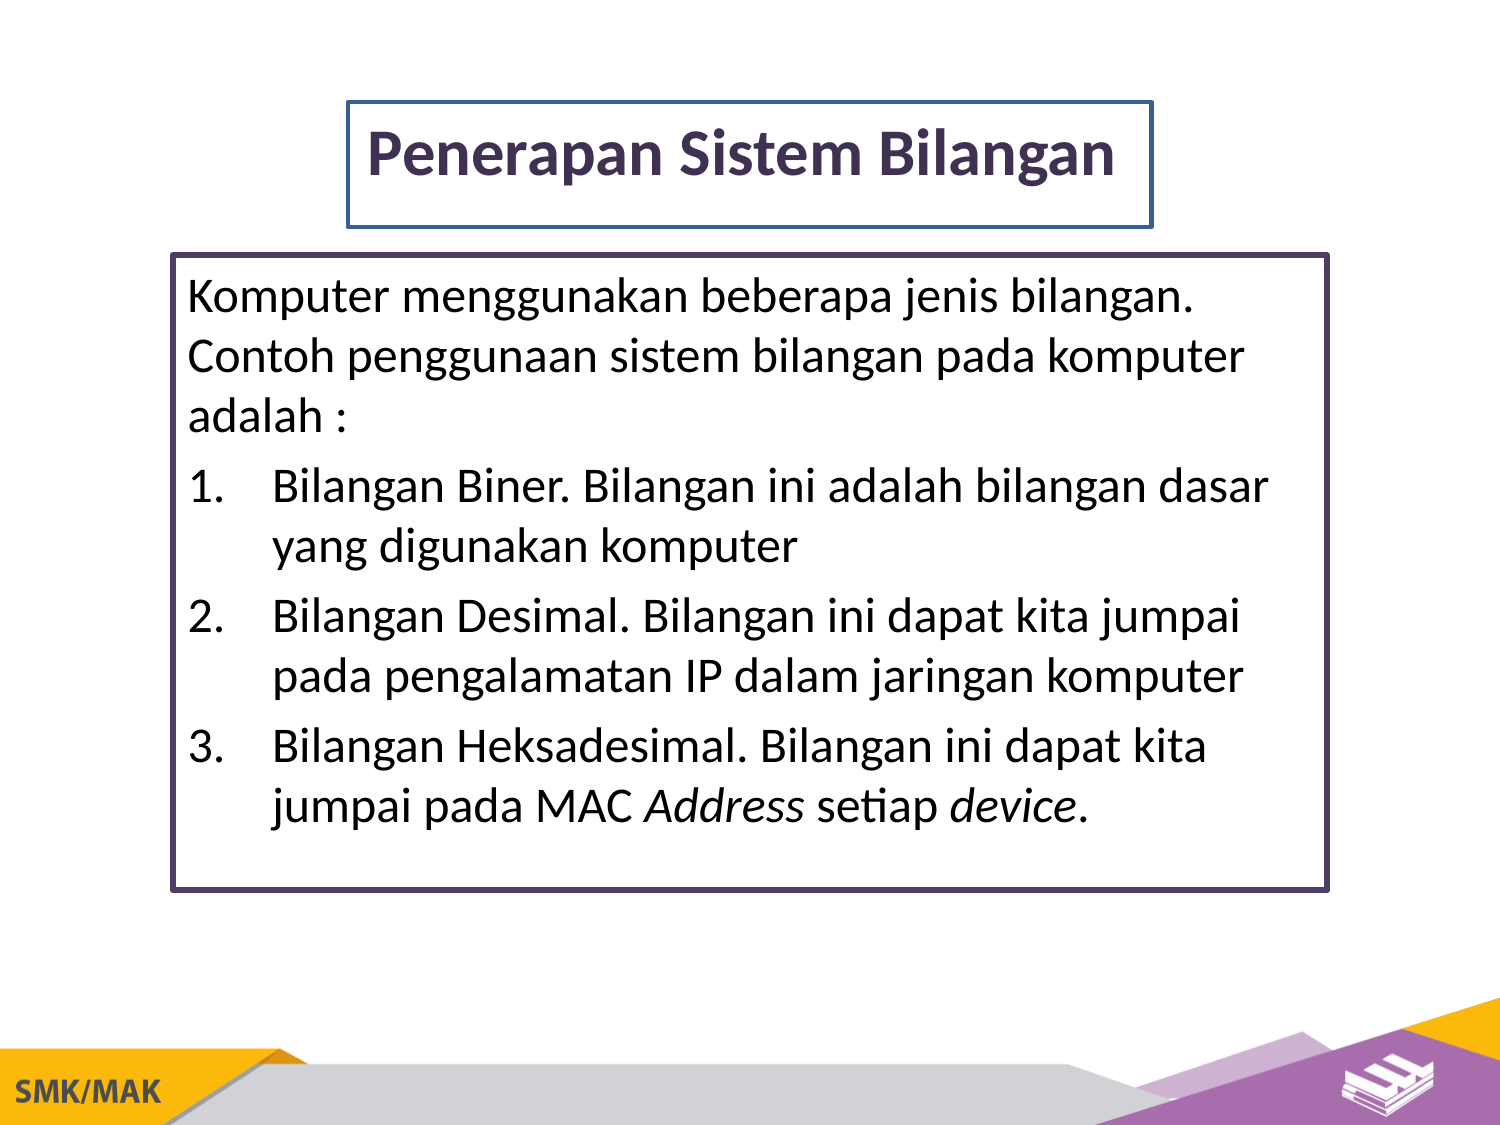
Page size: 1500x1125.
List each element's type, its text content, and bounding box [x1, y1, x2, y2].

picture [0, 998, 1500, 1125]
text_box Penerapan Sistem Bilangan [346, 100, 1154, 229]
list Komputer menggunakan beberapa jenis bilangan. Contoh penggunaan sistem bilangan pada komputer adalah : Bilangan Biner. Bilangan ini adalah bilangan dasar yang digunakan komputer Bilangan Desimal. Bilangan ini dapat kita jumpai pada pengalamatan IP dalam jaringan komputer Bilangan Heksadesimal. Bilangan ini dapat kita jumpai pada MAC Address setiap device. [171, 253, 1329, 892]
